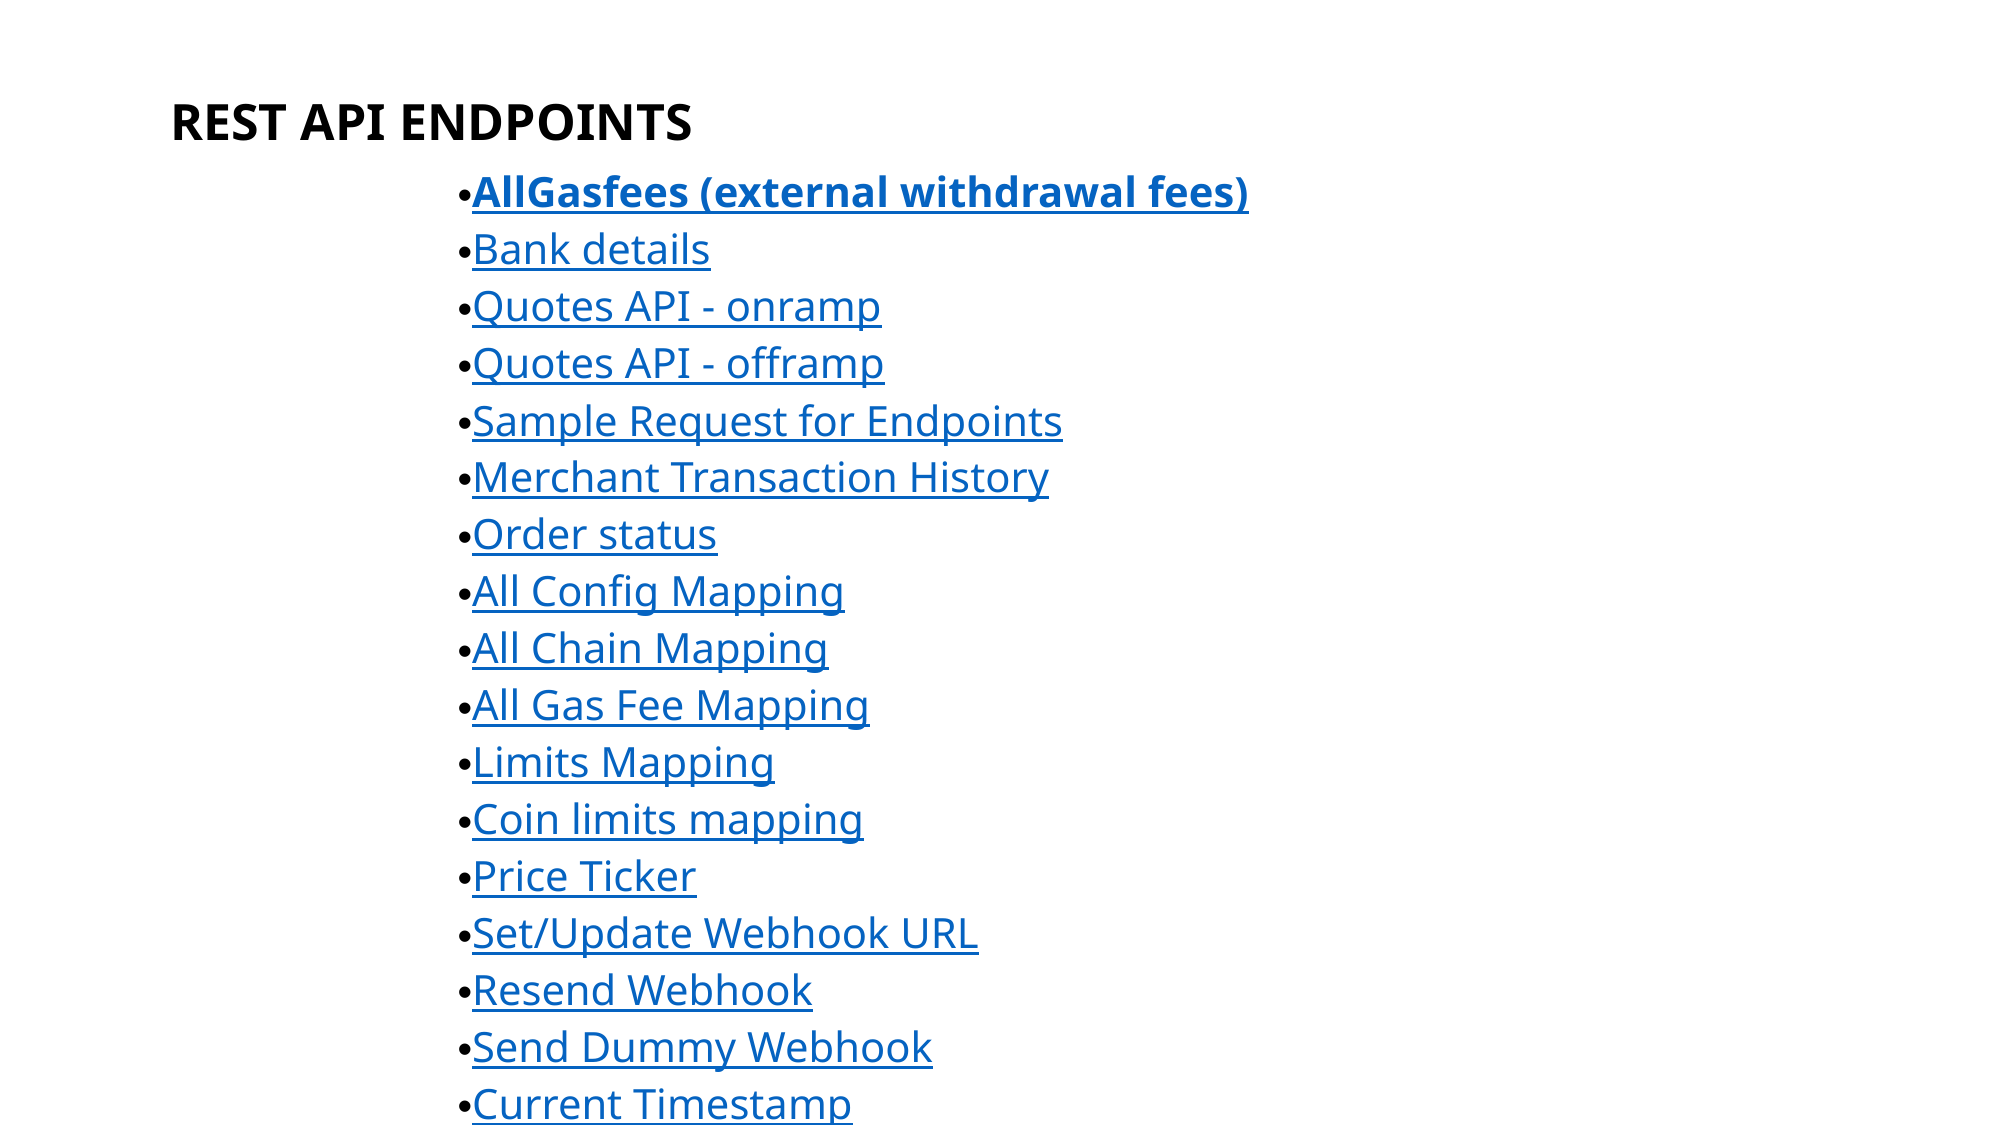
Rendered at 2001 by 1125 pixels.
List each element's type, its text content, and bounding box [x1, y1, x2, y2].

text_box REST API ENDPOINTS [155, 83, 915, 158]
text_box AllGasfees (external withdrawal fees) Bank details Quotes API - onramp Quotes API - offramp Sample Request for Endpoints Merchant Transaction History Order status All Config Mapping All Chain Mapping All Gas Fee Mapping Limits Mapping Coin limits mapping Price Ticker Set/Update Webhook URL Resend Webhook Send Dummy Webhook Current Timestamp [442, 158, 1272, 1125]
